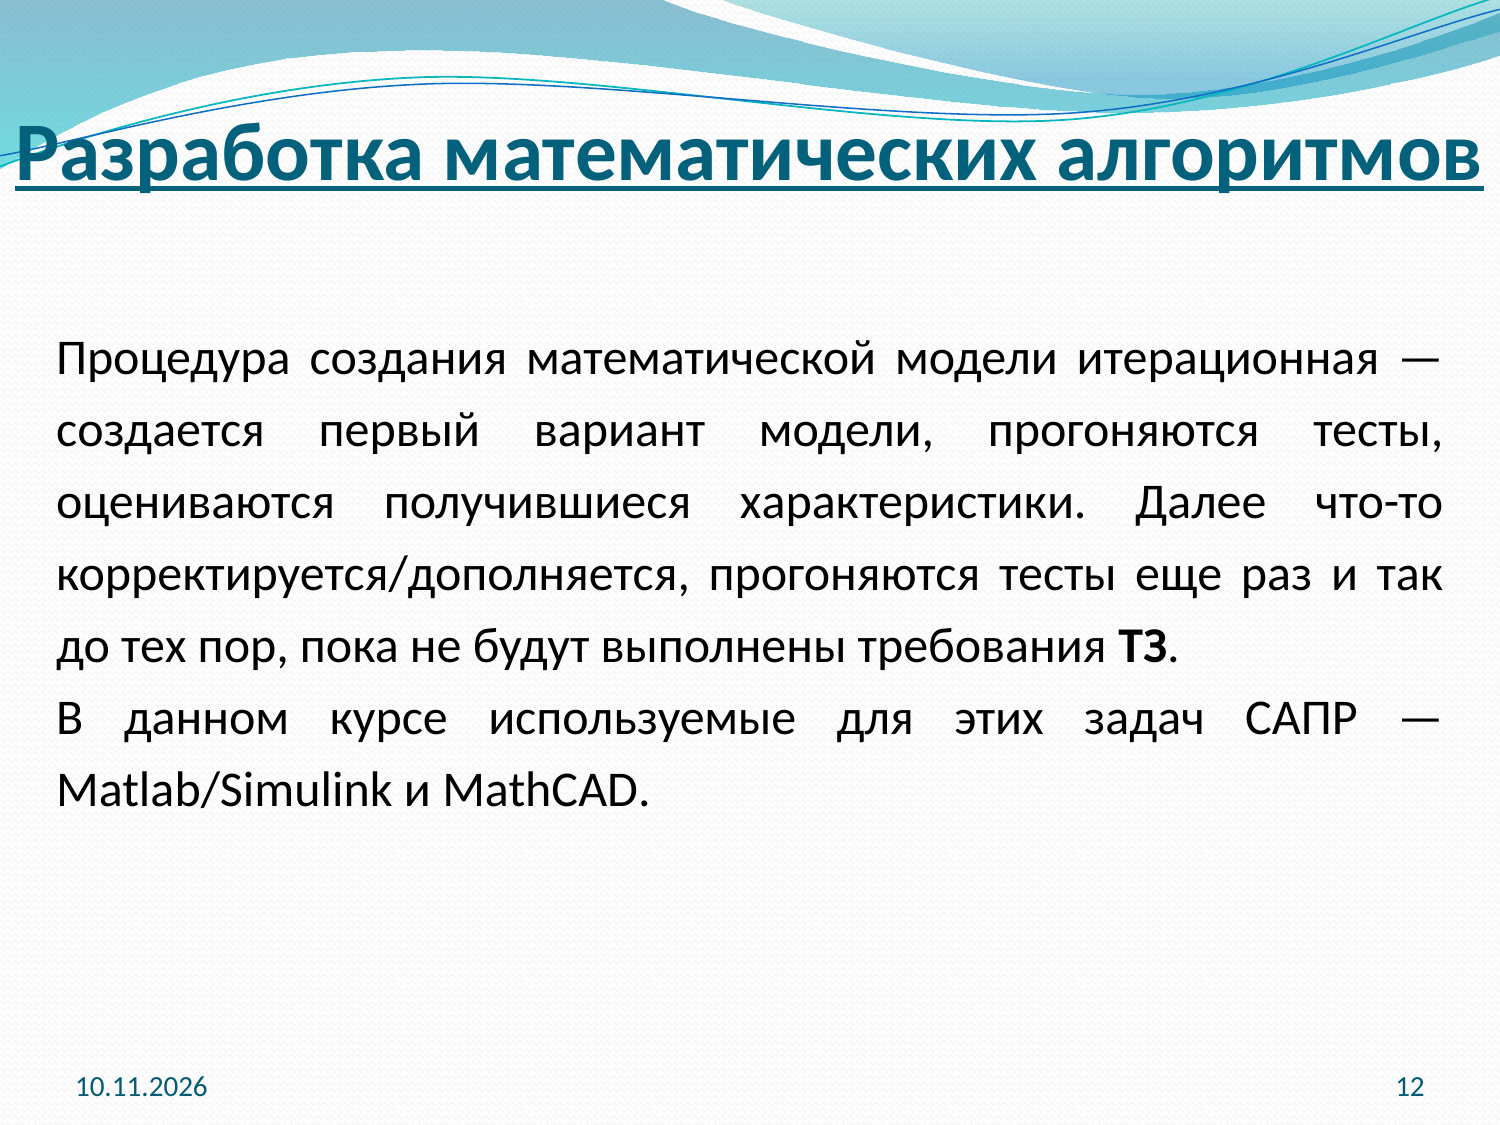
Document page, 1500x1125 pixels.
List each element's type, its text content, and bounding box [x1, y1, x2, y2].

text_box Процедура создания математической модели итерационная — создается первый вариант модели, прогоняются тесты, оцениваются получившиеся характеристики. Далее что-то корректируется/дополняется, прогоняются тесты еще раз и так до тех пор, пока не будут выполнены требования ТЗ. В данном курсе используемые для этих задач САПР — Matlab/Simulink и MathCAD. [41, 305, 1459, 824]
slide_number 12 [1299, 1042, 1425, 1103]
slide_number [75, 1042, 425, 1103]
text_box Разработка математических алгоритмов [0, 90, 1500, 205]
